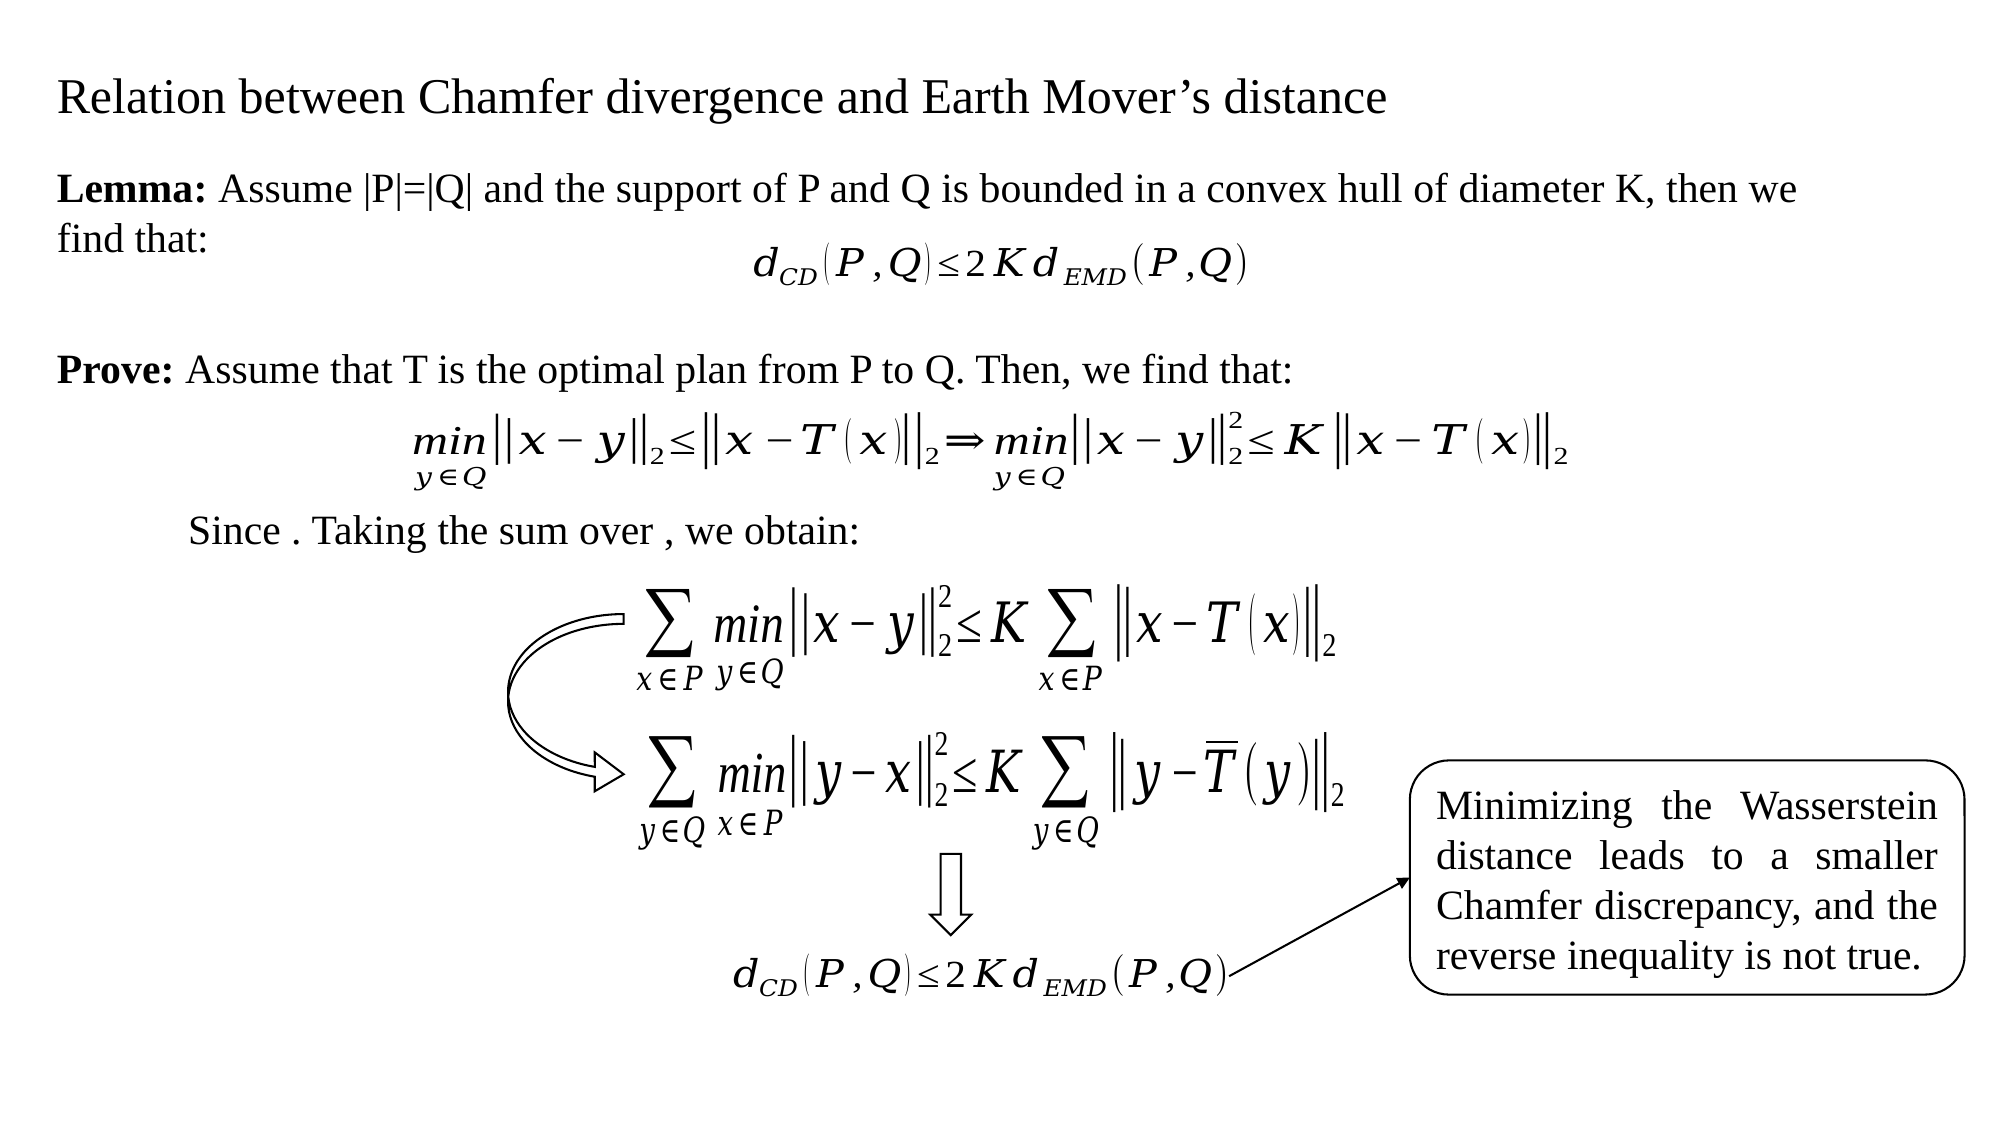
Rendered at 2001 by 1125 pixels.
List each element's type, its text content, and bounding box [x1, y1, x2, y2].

text_box Minimizing the Wasserstein distance leads to a smaller Chamfer discrepancy, and the reverse inequality is not true. [1408, 759, 1966, 996]
text_box Relation between Chamfer divergence and Earth Mover’s distance [42, 56, 1477, 131]
text_box Prove: Assume that T is the optimal plan from P to Q. Then, we find that: [42, 334, 1500, 400]
text_box Lemma: Assume |P|=|Q| and the support of P and Q is bounded in a convex hull of diameter K, then we find that: [42, 153, 1860, 268]
text_box [507, 613, 626, 794]
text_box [1229, 877, 1410, 977]
text_box [927, 852, 974, 937]
